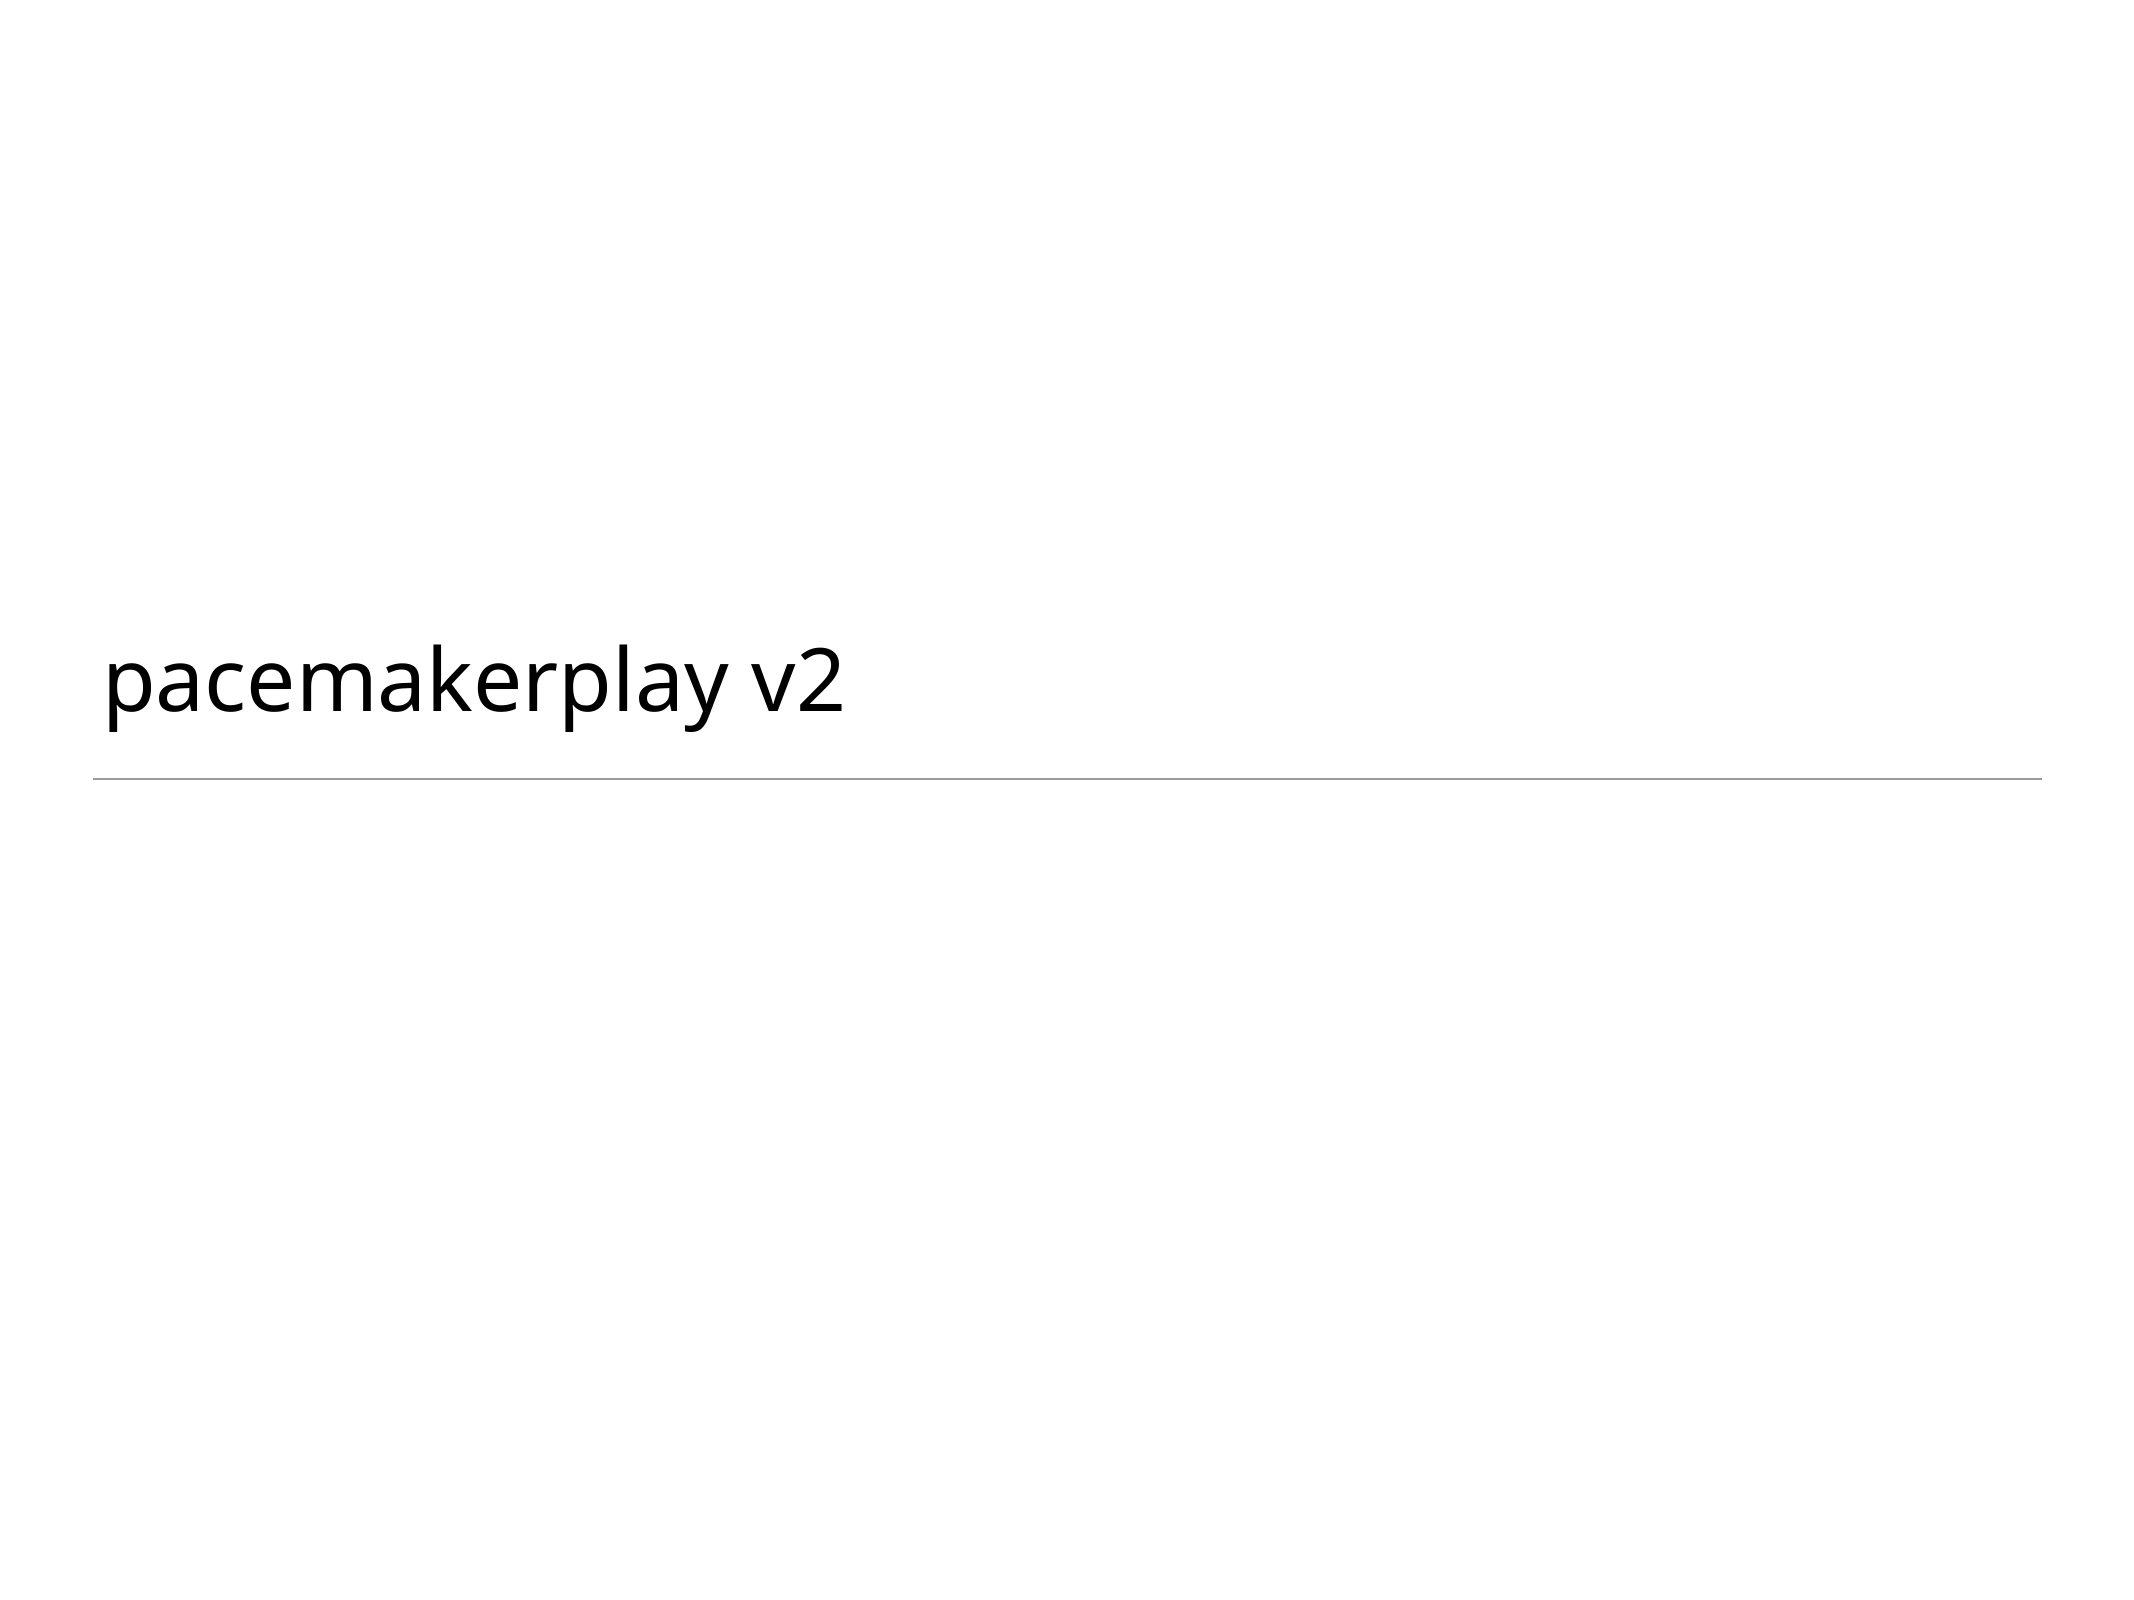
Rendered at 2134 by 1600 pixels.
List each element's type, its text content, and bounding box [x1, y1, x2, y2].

title pacemakerplay v2 [93, 216, 2041, 738]
